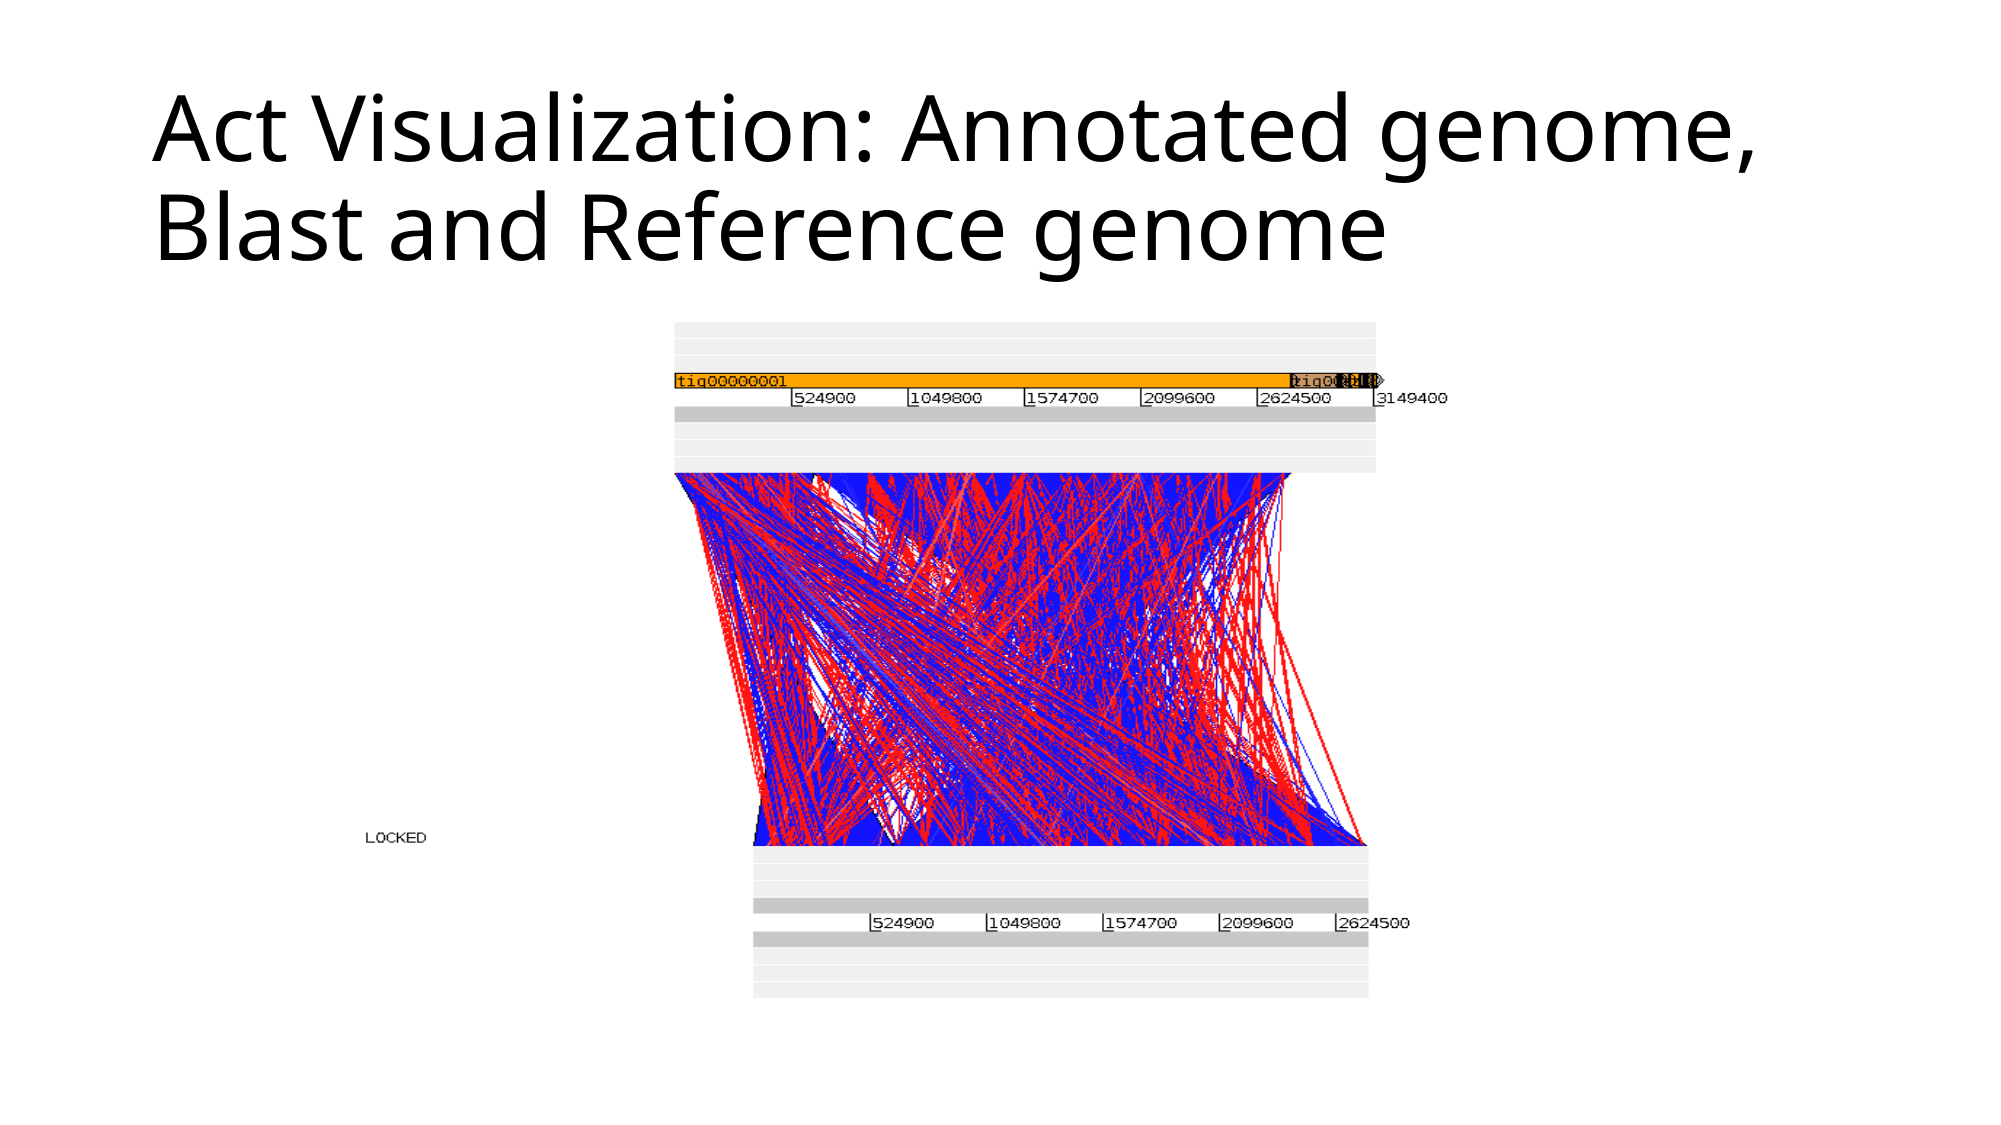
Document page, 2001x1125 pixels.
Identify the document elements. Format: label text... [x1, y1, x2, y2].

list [365, 302, 2000, 1017]
title Act Visualization: Annotated genome, Blast and Reference genome [137, 59, 1863, 303]
